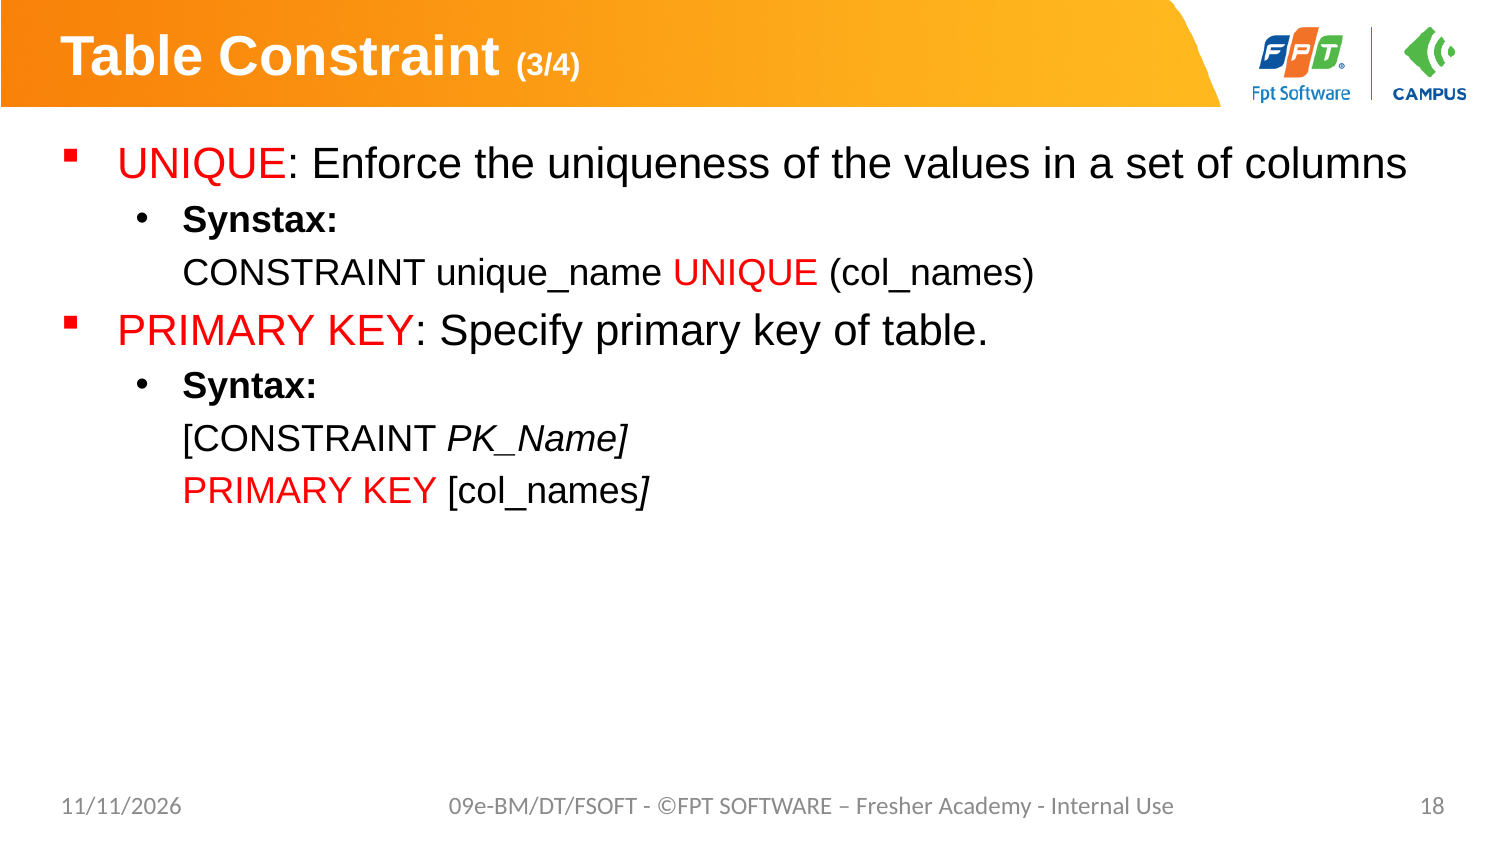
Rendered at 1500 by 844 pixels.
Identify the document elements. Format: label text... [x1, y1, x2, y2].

footer 09e-BM/DT/FSOFT - ©FPT SOFTWARE – Fresher Academy - Internal Use [289, 782, 1335, 827]
picture [1, 0, 1499, 844]
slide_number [45, 782, 270, 827]
slide_number 18 [1350, 782, 1461, 827]
list UNIQUE: Enforce the uniqueness of the values in a set of columns Synstax: CONSTRAINT unique_name UNIQUE (col_names) PRIMARY KEY: Specify primary key of table. Syntax: [CONSTRAINT PK_Name] PRIMARY KEY [col_names] [45, 127, 1461, 754]
title Table Constraint (3/4) [45, 0, 1176, 106]
